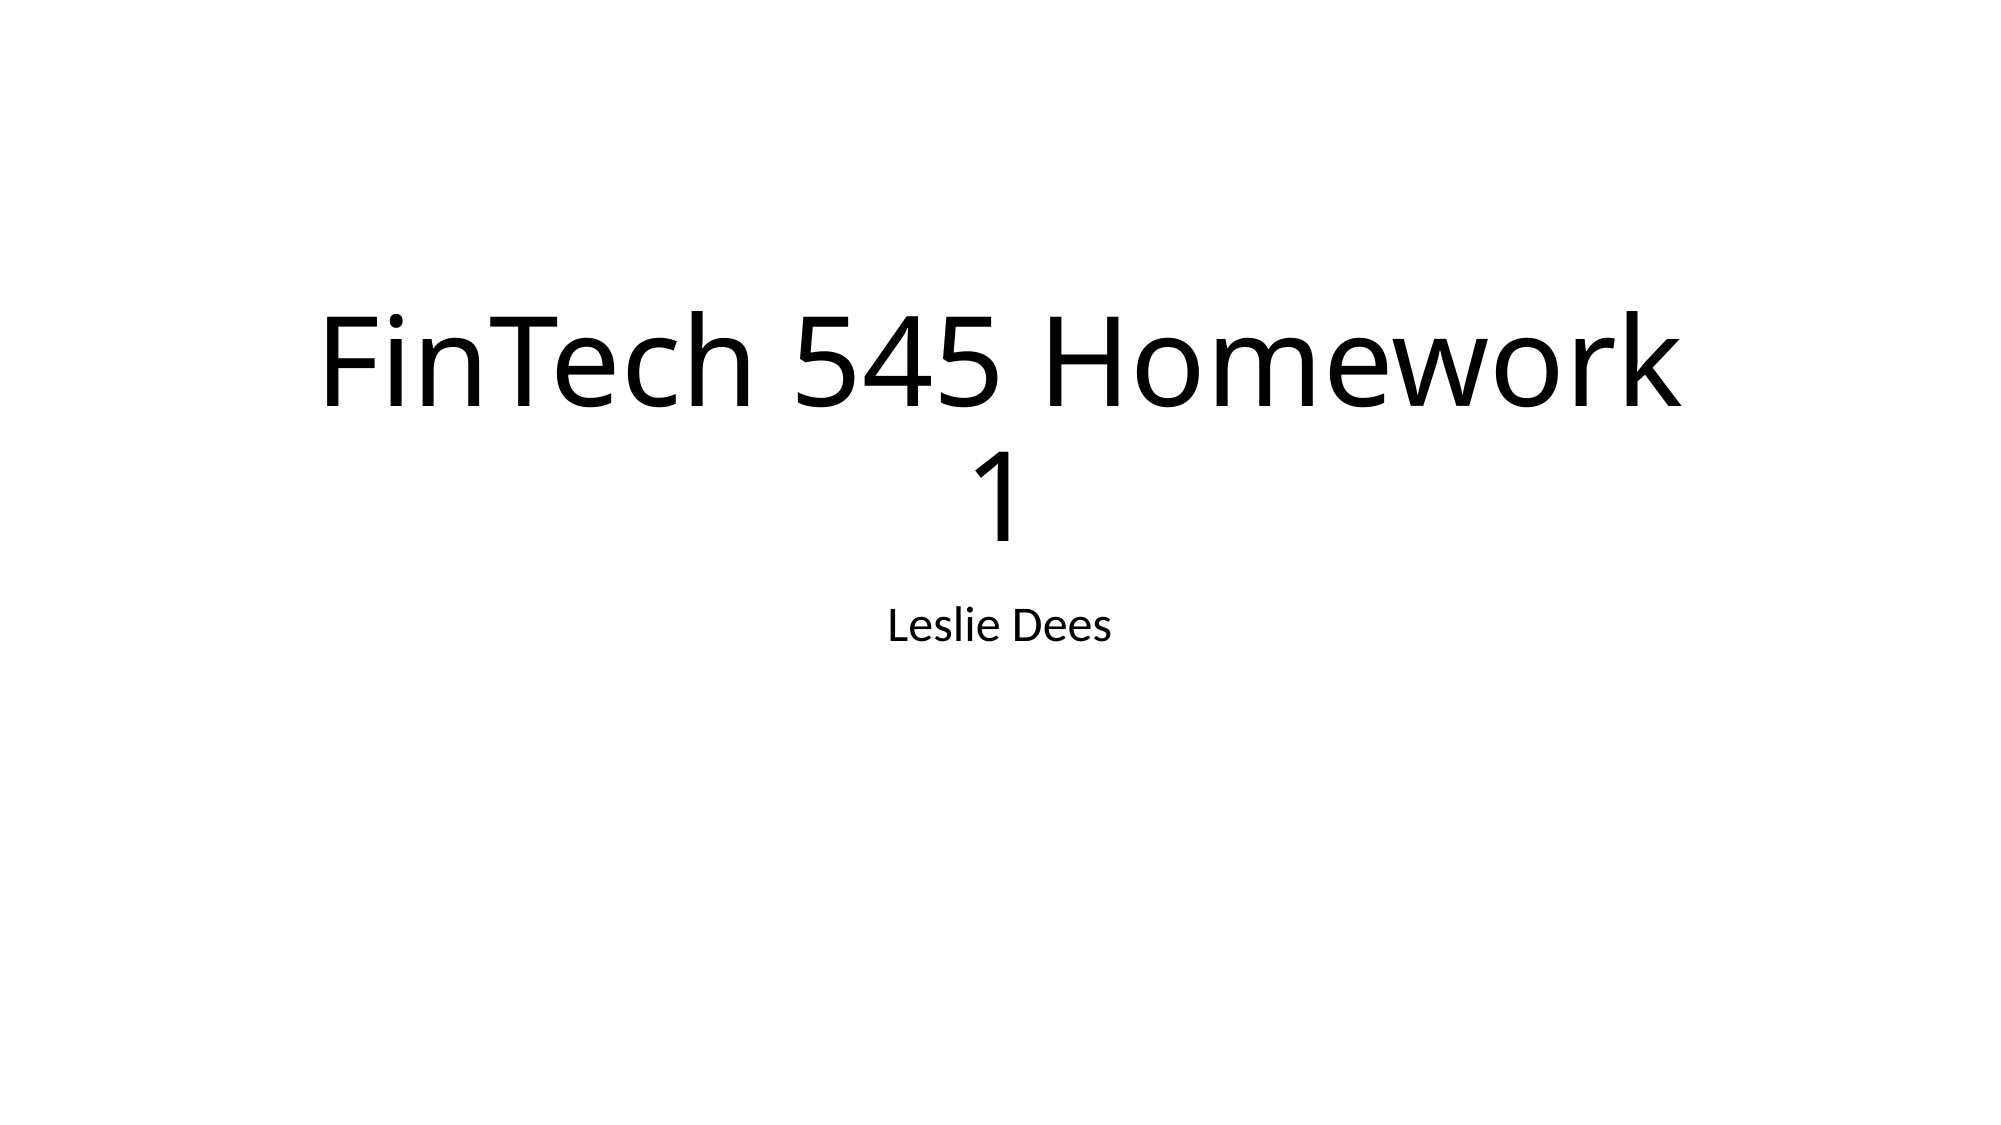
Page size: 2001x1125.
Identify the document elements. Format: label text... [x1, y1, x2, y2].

title FinTech 545 Homework 1 [249, 184, 1750, 576]
subtitle Leslie Dees [249, 590, 1750, 863]
